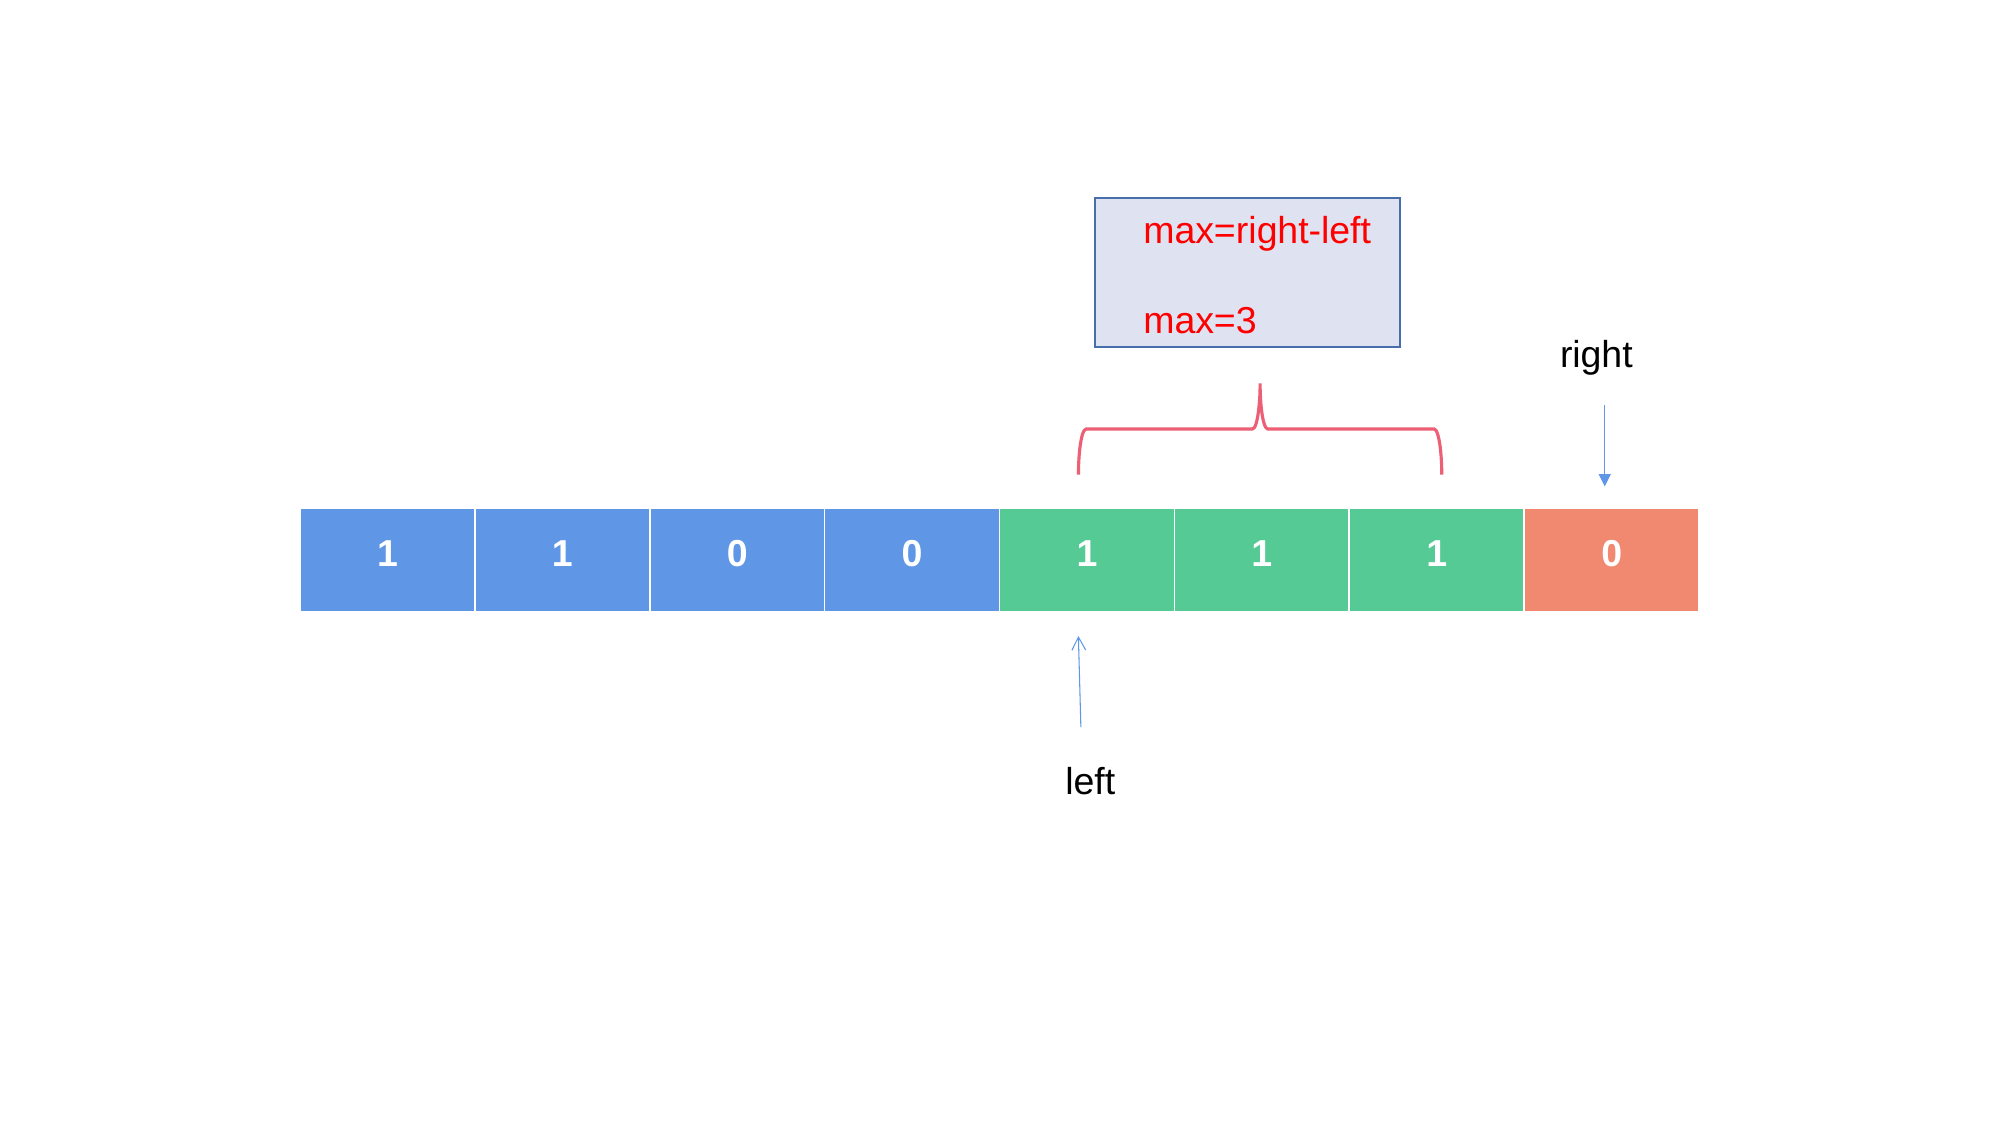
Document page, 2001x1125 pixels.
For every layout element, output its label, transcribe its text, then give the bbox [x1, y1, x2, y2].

text_box left [1050, 749, 1402, 809]
table_header 1 [476, 509, 649, 611]
table_header 1 [1175, 509, 1348, 611]
table_header 0 [1525, 509, 1698, 611]
text_box right [1545, 322, 1732, 383]
table_header 1 [301, 509, 474, 611]
table_header 1 [1350, 509, 1523, 611]
table_header 0 [825, 509, 999, 611]
table_header 1 [1000, 509, 1174, 611]
text_box [1076, 383, 1444, 475]
text_box [1094, 197, 1401, 348]
table_header 0 [651, 509, 824, 611]
text_box max=right-left max=3 [1128, 198, 1546, 348]
